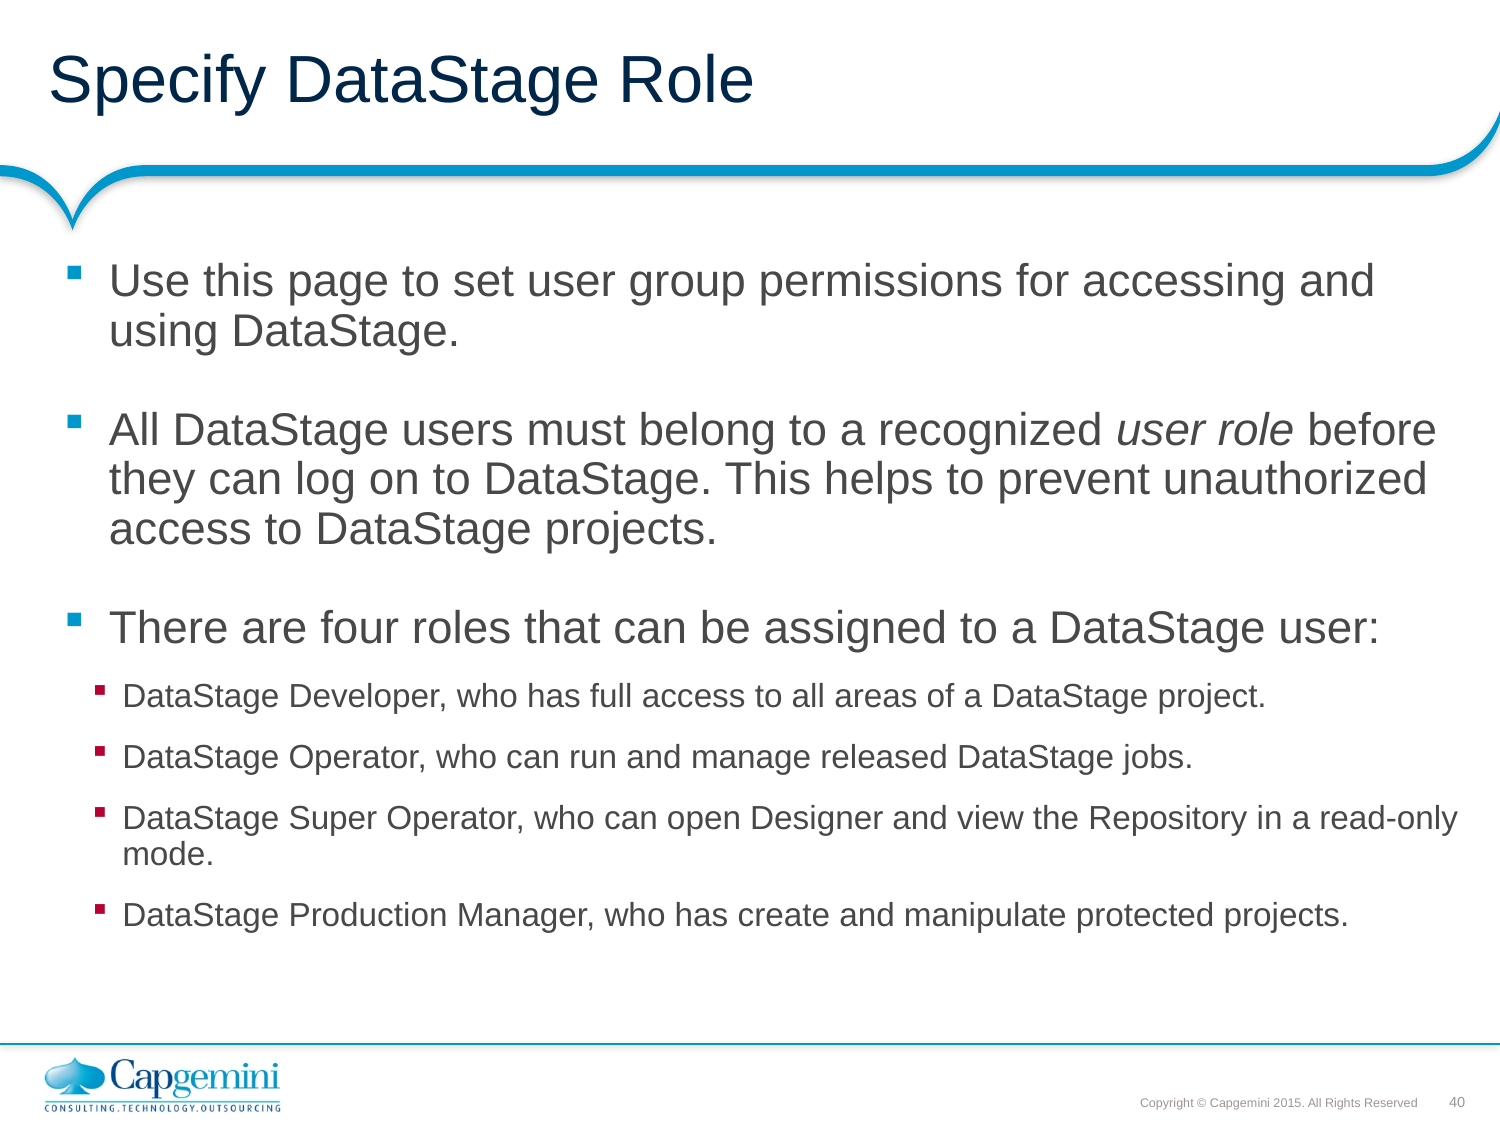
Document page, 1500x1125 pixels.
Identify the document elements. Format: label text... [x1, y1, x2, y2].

picture [44, 1056, 281, 1113]
title Specify DataStage Role [0, 0, 1500, 165]
list Use this page to set user group permissions for accessing and using DataStage. All DataStage users must belong to a recognized user role before they can log on to DataStage. This helps to prevent unauthorized access to DataStage projects. There are four roles that can be assigned to a DataStage user: DataStage Developer, who has full access to all areas of a DataStage project. DataStage Operator, who can run and manage released DataStage jobs. DataStage Super Operator, who can open Designer and view the Repository in a read-only mode. DataStage Production Manager, who has create and manipulate protected projects. [48, 245, 1500, 1007]
